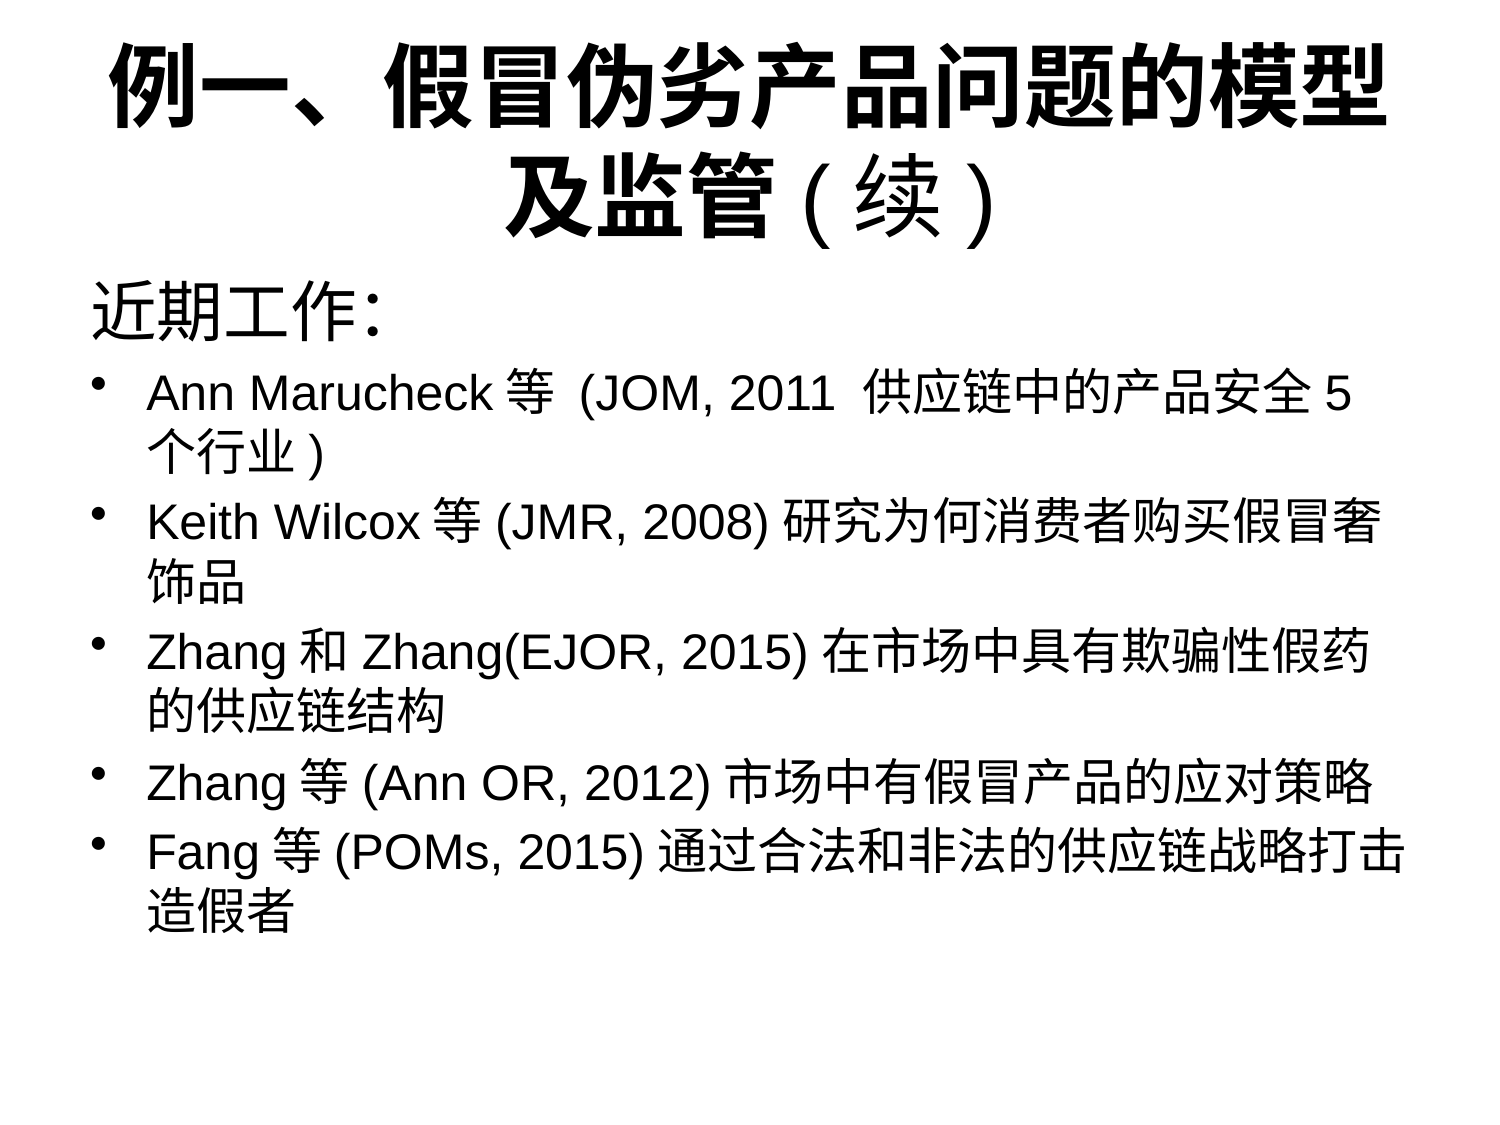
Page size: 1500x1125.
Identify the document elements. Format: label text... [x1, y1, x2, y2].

list 近期工作： Ann Marucheck等 (JOM, 2011 供应链中的产品安全5个行业) Keith Wilcox等(JMR, 2008)研究为何消费者购买假冒奢饰品 Zhang和Zhang(EJOR, 2015)在市场中具有欺骗性假药的供应链结构 Zhang等(Ann OR, 2012)市场中有假冒产品的应对策略 Fang等(POMs, 2015)通过合法和非法的供应链战略打击造假者 [74, 262, 1426, 1006]
title 例一、假冒伪劣产品问题的模型及监管(续) [74, 44, 1426, 233]
